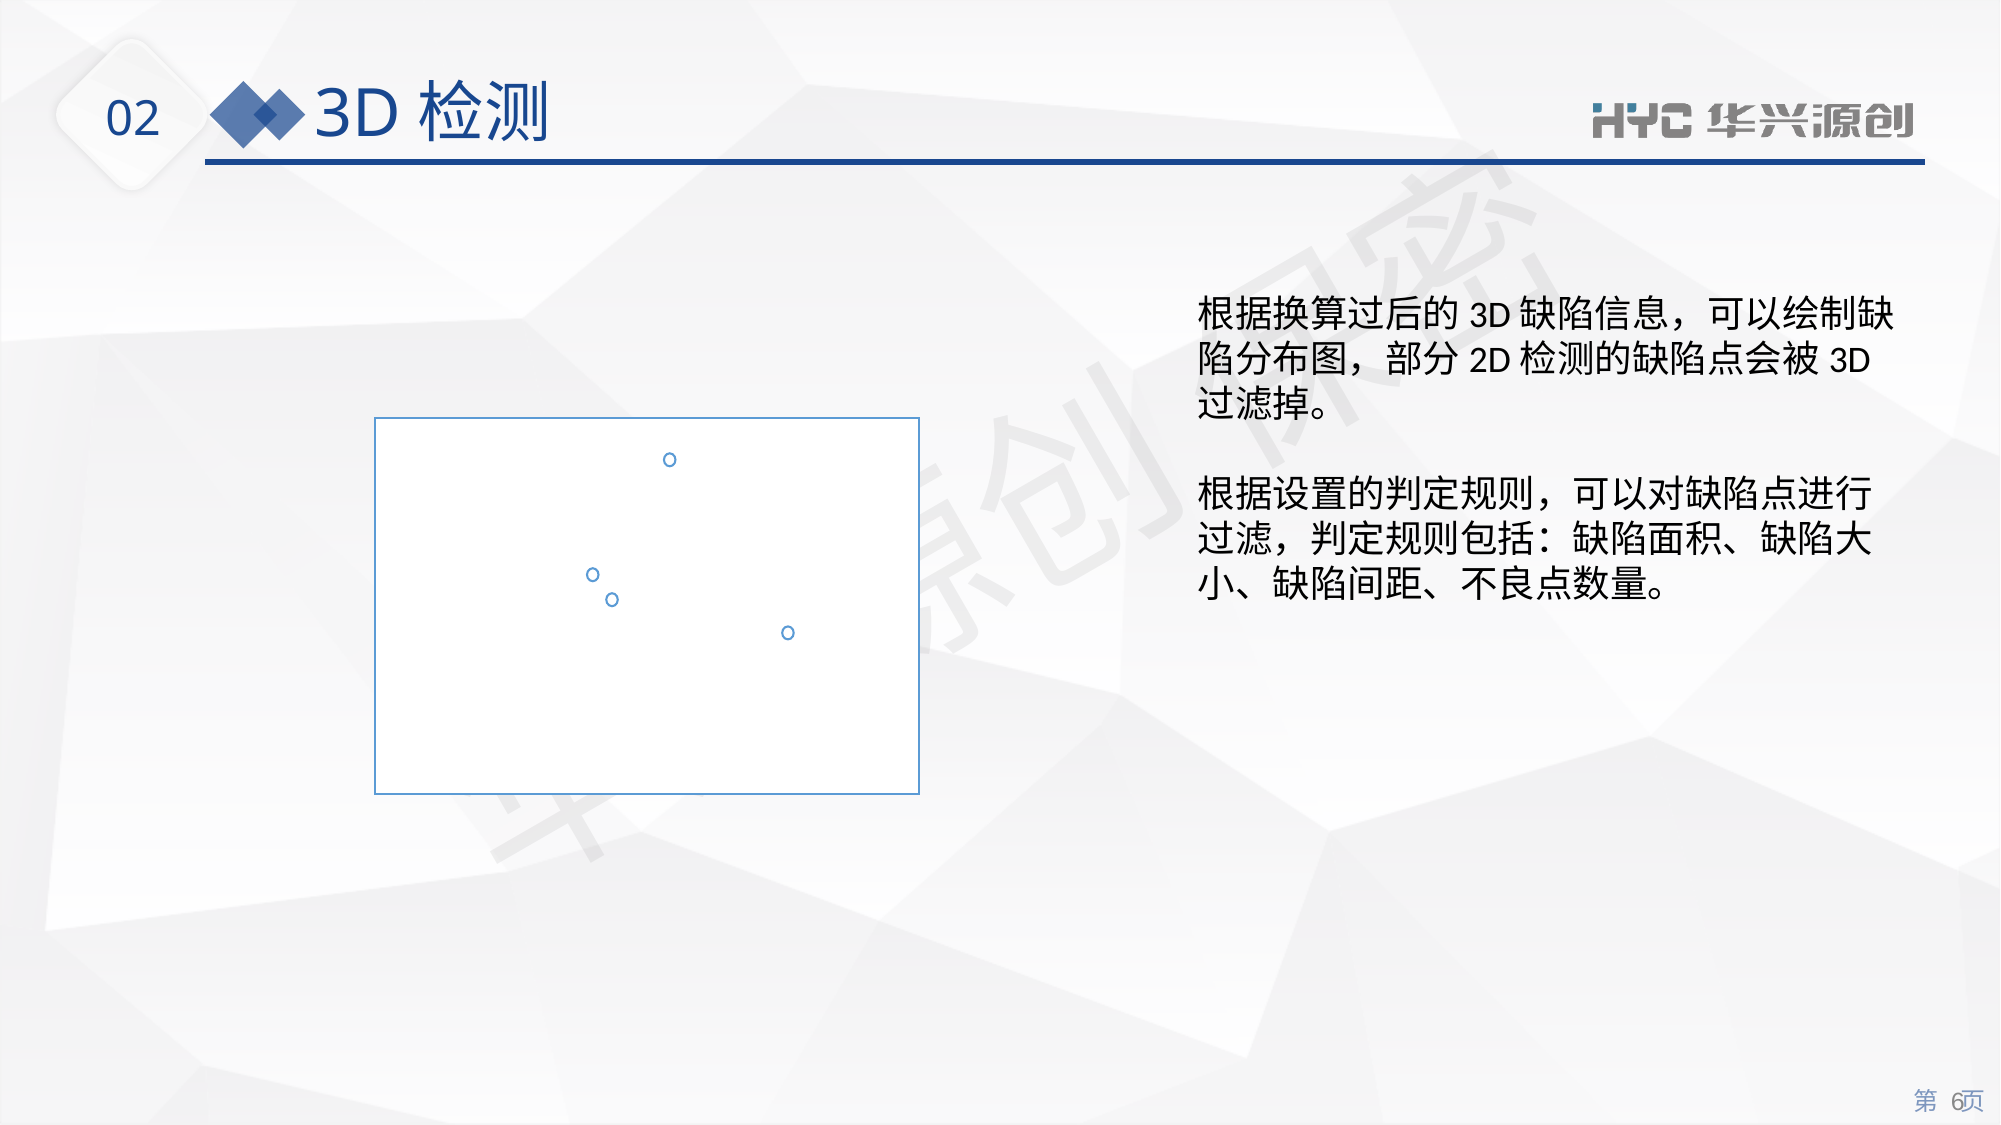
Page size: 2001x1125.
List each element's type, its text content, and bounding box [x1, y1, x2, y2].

text_box 根据换算过后的3D缺陷信息，可以绘制缺陷分布图，部分2D检测的缺陷点会被3D过滤掉。 根据设置的判定规则，可以对缺陷点进行过滤，判定规则包括：缺陷面积、缺陷大小、缺陷间距、不良点数量。 [1189, 282, 1904, 613]
text_box [663, 453, 676, 467]
picture [0, 0, 2001, 1125]
list 02 [86, 86, 180, 155]
text_box [782, 626, 794, 640]
text_box [606, 593, 618, 607]
text_box [374, 417, 919, 795]
title 3D检测 [306, 62, 1702, 167]
slide_number 6 [1925, 1077, 1973, 1124]
text_box [587, 568, 599, 582]
